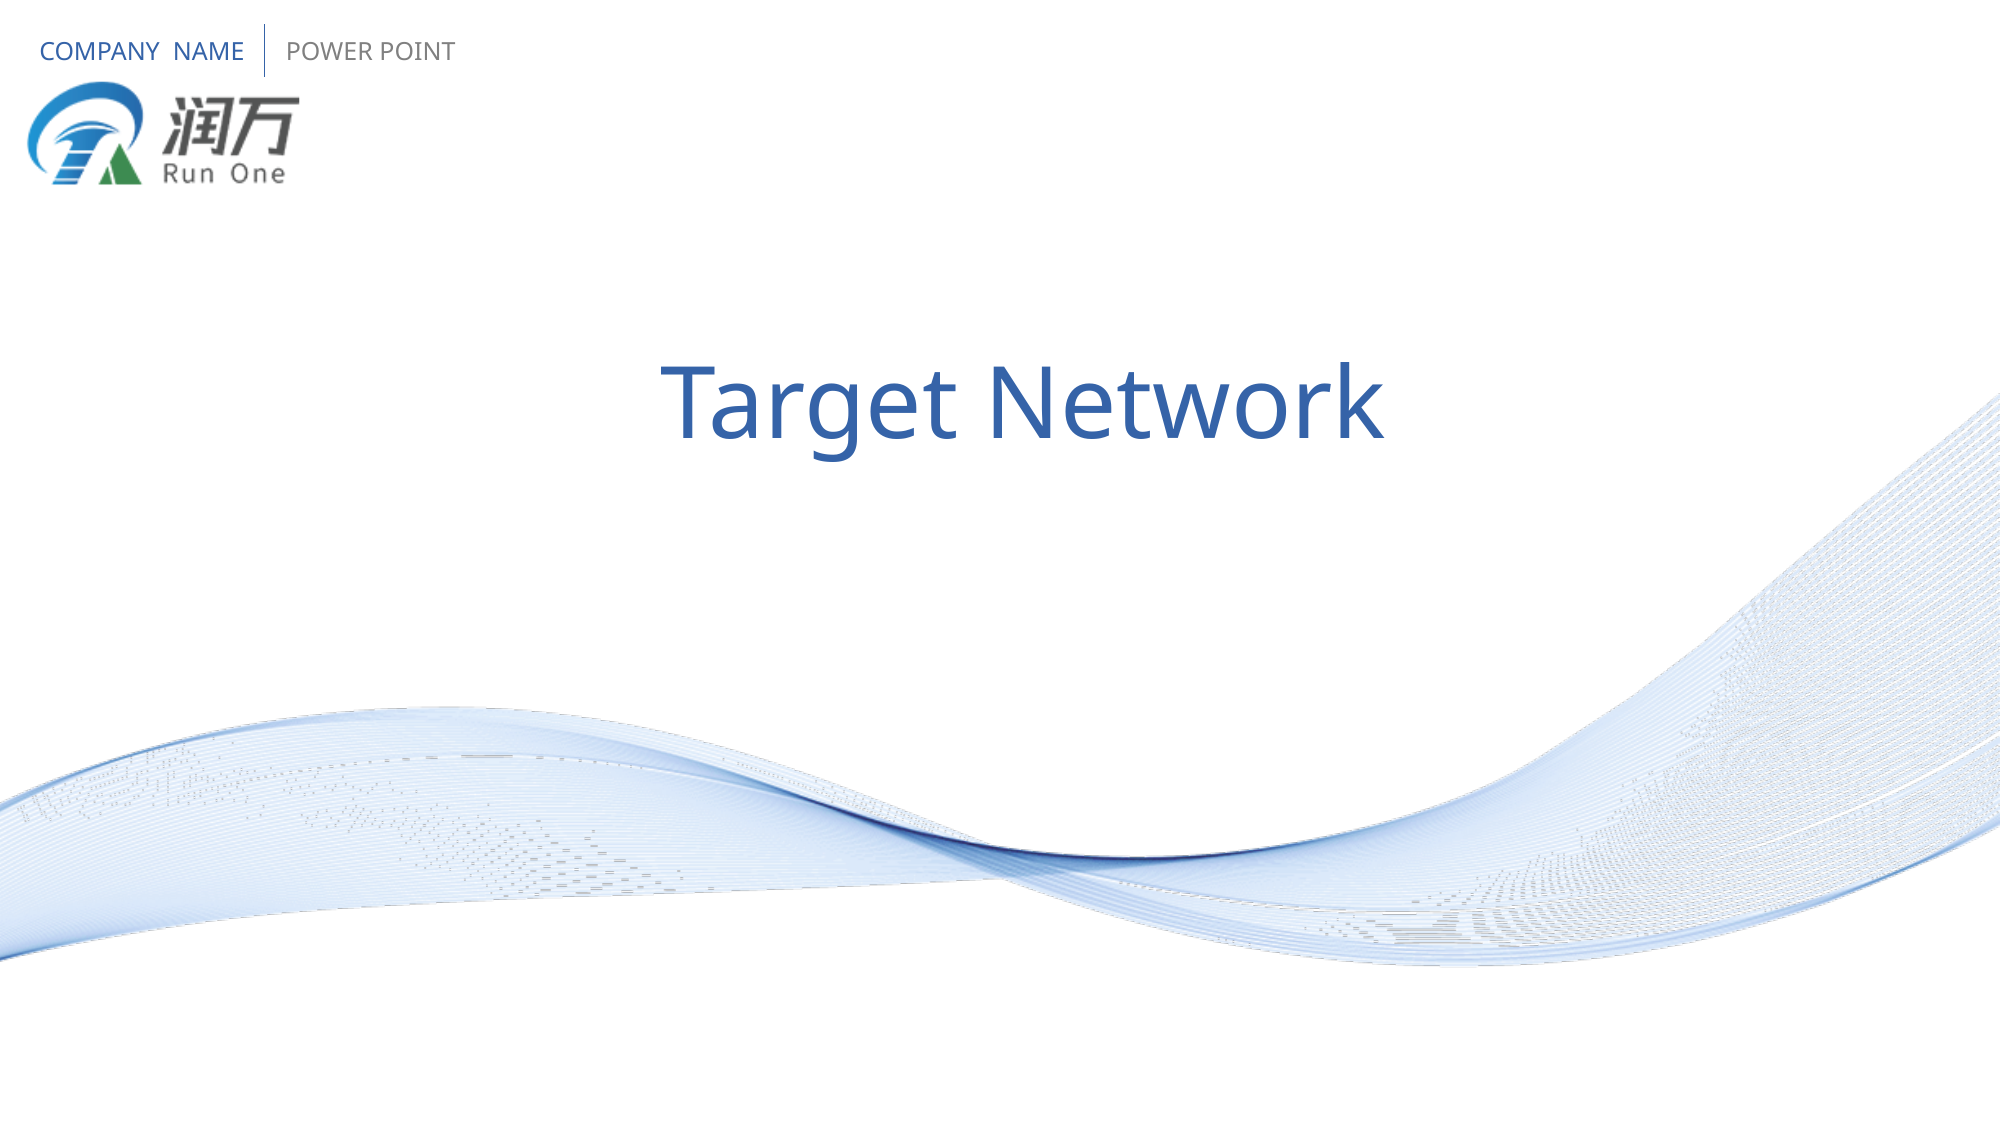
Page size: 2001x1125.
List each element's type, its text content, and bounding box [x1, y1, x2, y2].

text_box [19, 24, 474, 77]
picture [19, 44, 309, 236]
picture [0, 334, 2000, 1029]
text_box Target Network [264, 330, 1784, 466]
